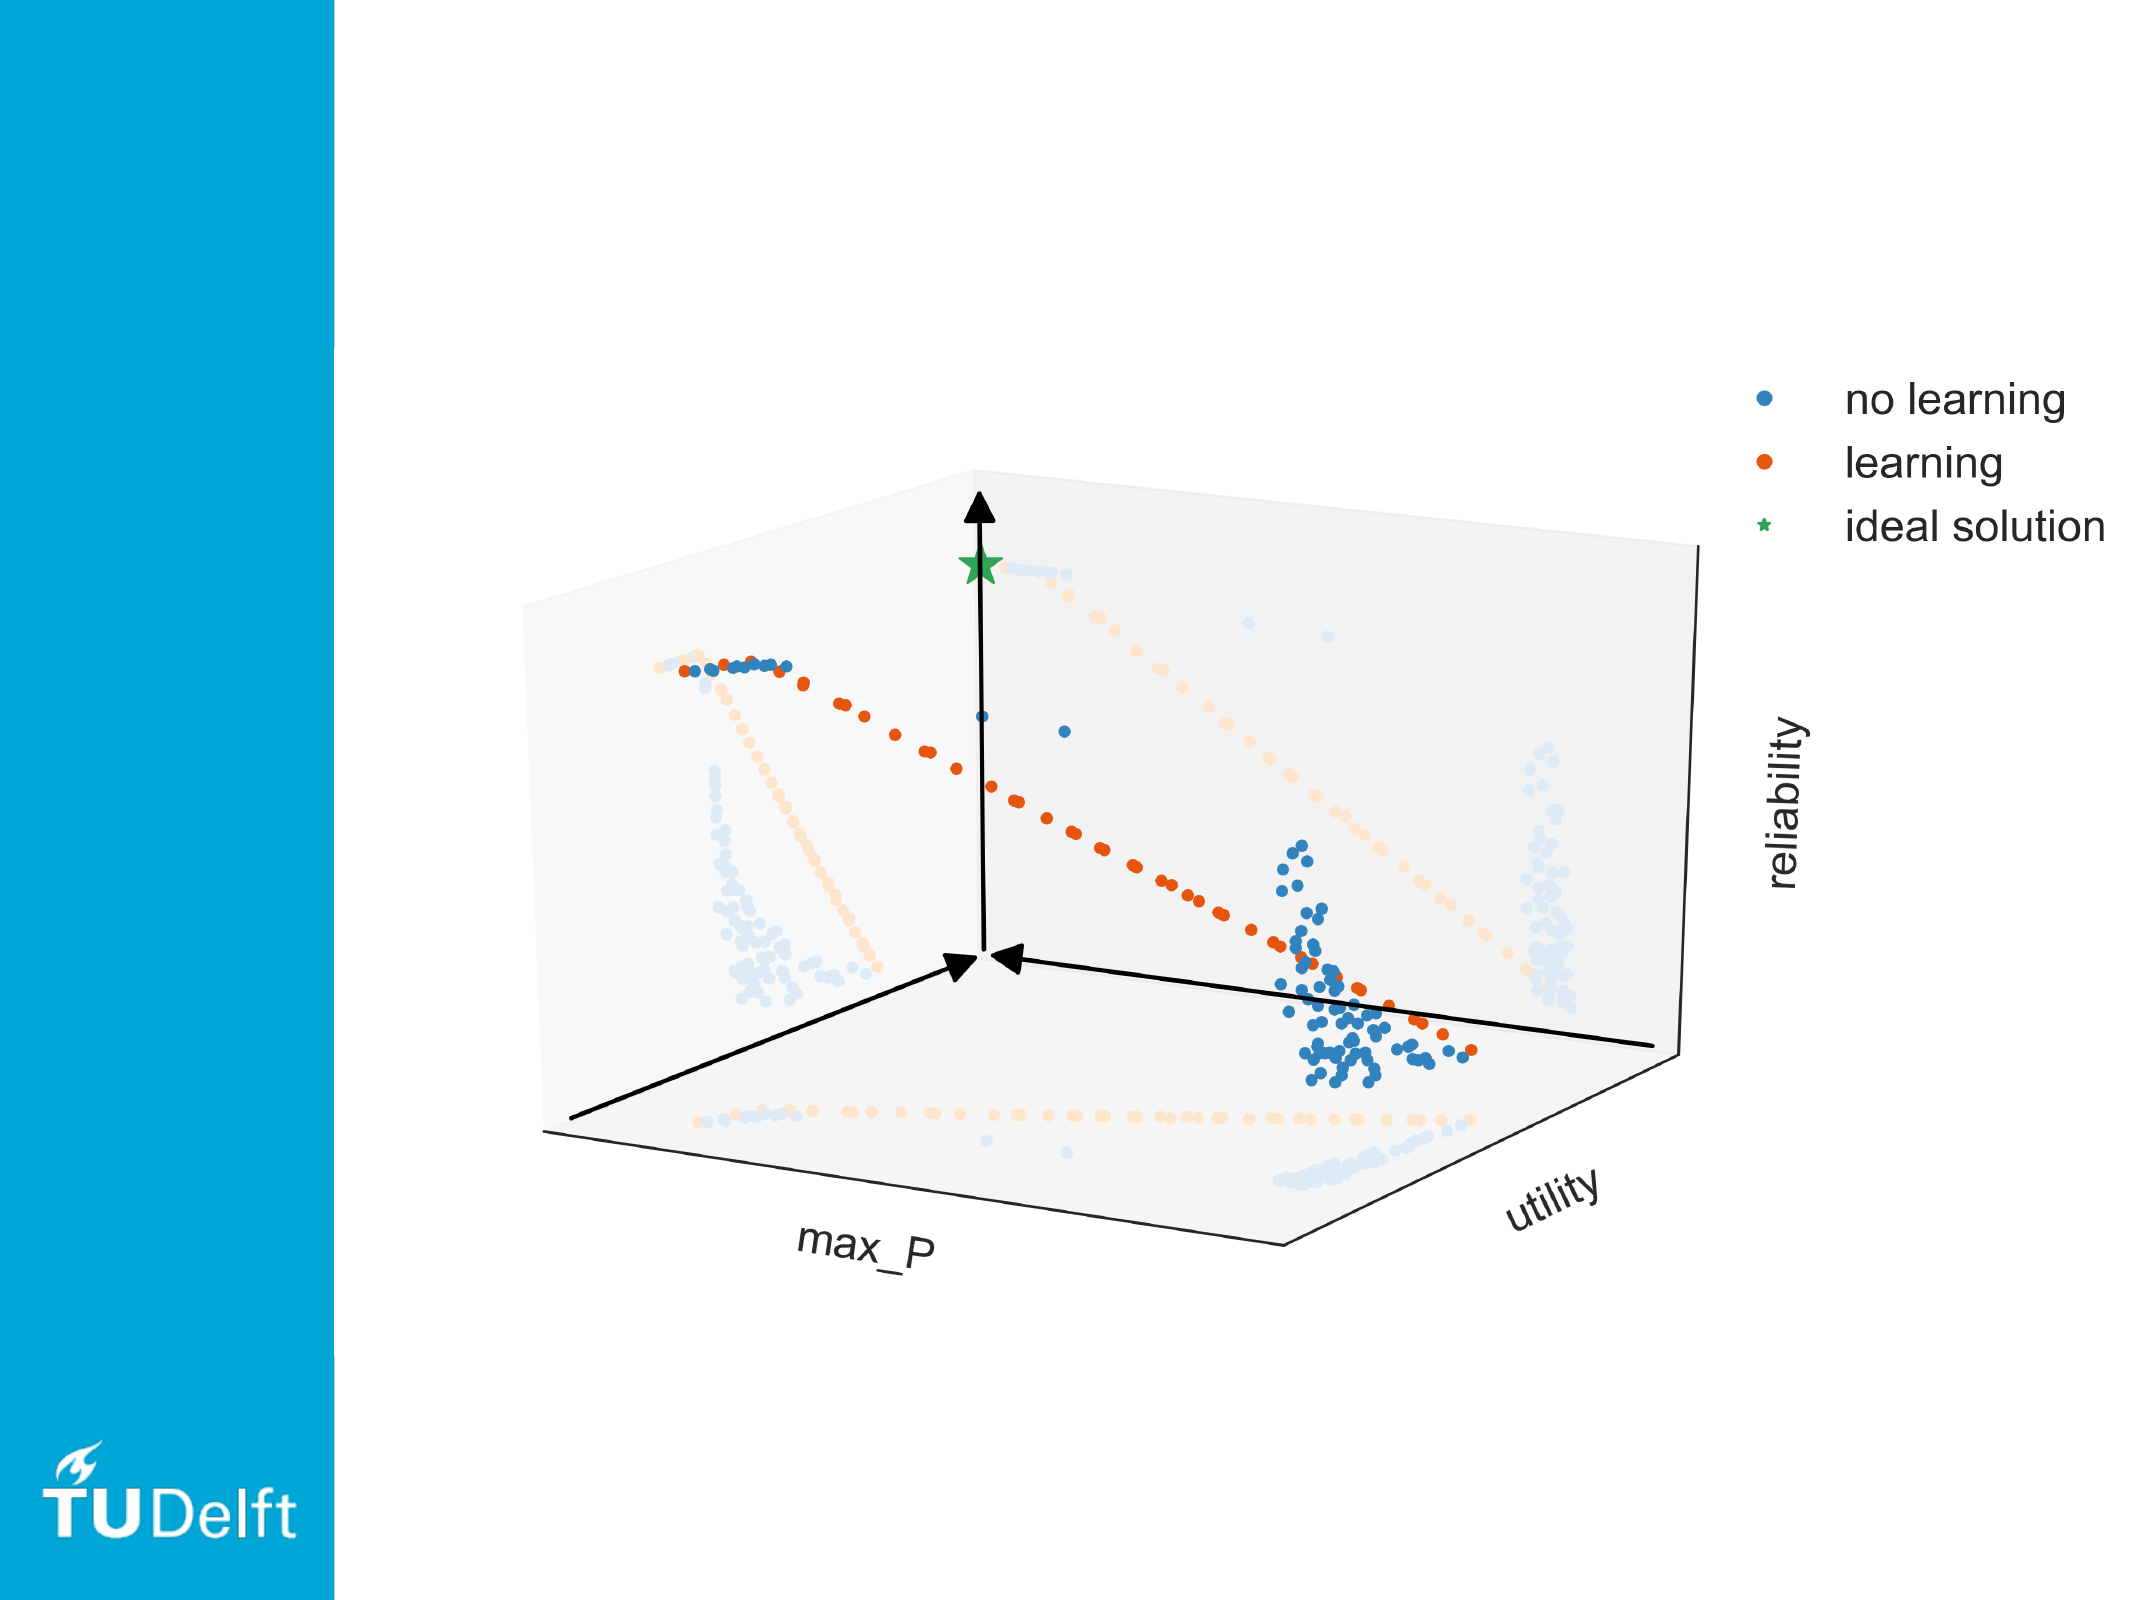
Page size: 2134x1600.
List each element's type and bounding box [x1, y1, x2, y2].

picture [335, 348, 2134, 1356]
